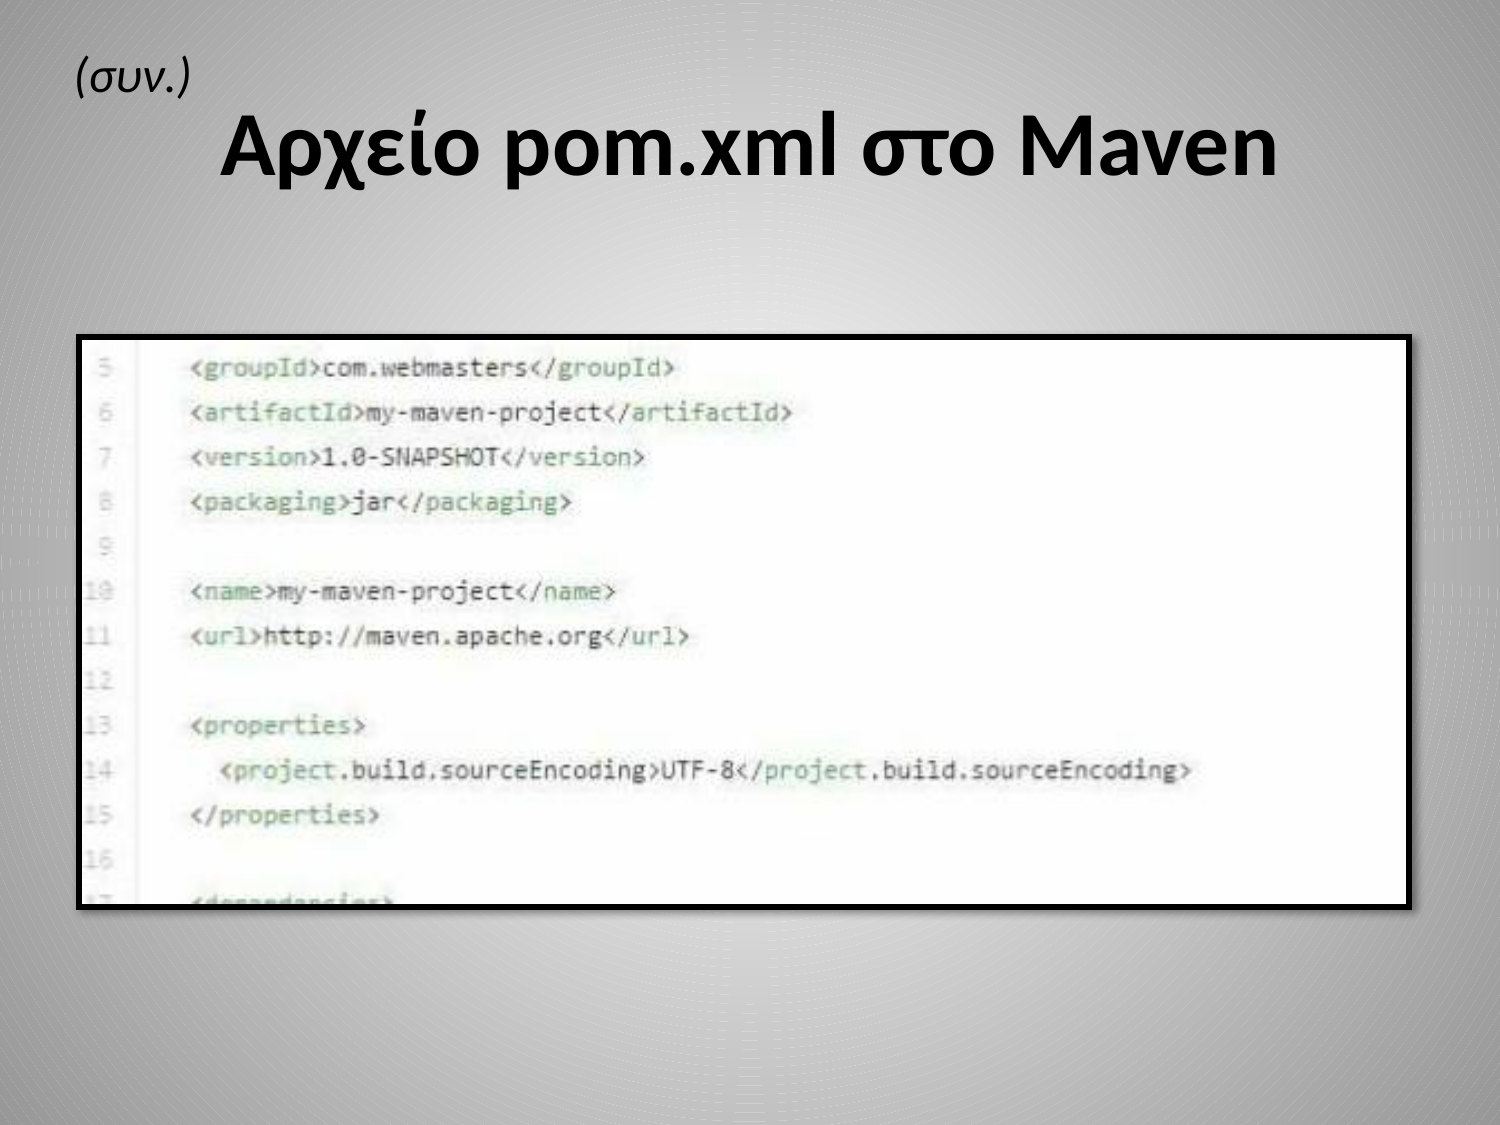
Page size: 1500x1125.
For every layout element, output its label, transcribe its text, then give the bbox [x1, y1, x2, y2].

title Αρχείο pom.xml στο Maven [75, 45, 1425, 233]
text_box (συν.) [58, 35, 223, 110]
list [81, 339, 1407, 905]
